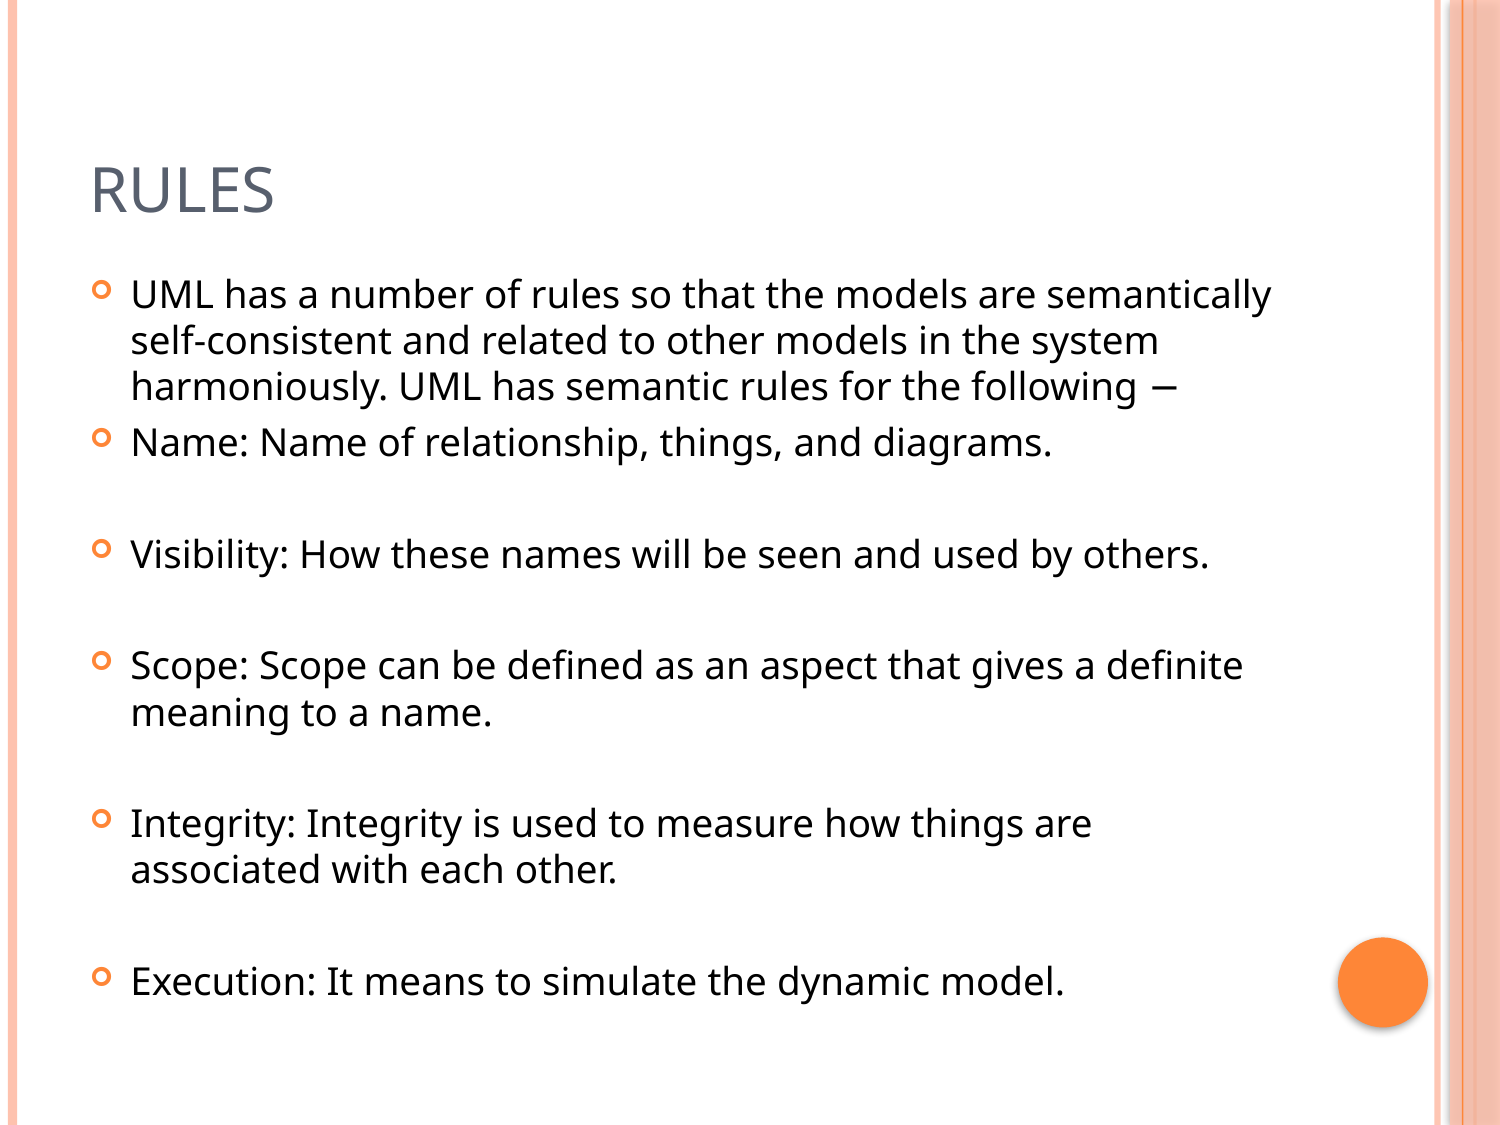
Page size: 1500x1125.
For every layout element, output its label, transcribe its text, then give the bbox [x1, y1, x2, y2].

title rules [75, 45, 1300, 233]
list UML has a number of rules so that the models are semantically self-consistent and related to other models in the system harmoniously. UML has semantic rules for the following − Name: Name of relationship, things, and diagrams. Visibility: How these names will be seen and used by others. Scope: Scope can be defined as an aspect that gives a definite meaning to a name. Integrity: Integrity is used to measure how things are associated with each other. Execution: It means to simulate the dynamic model. [75, 262, 1300, 1062]
